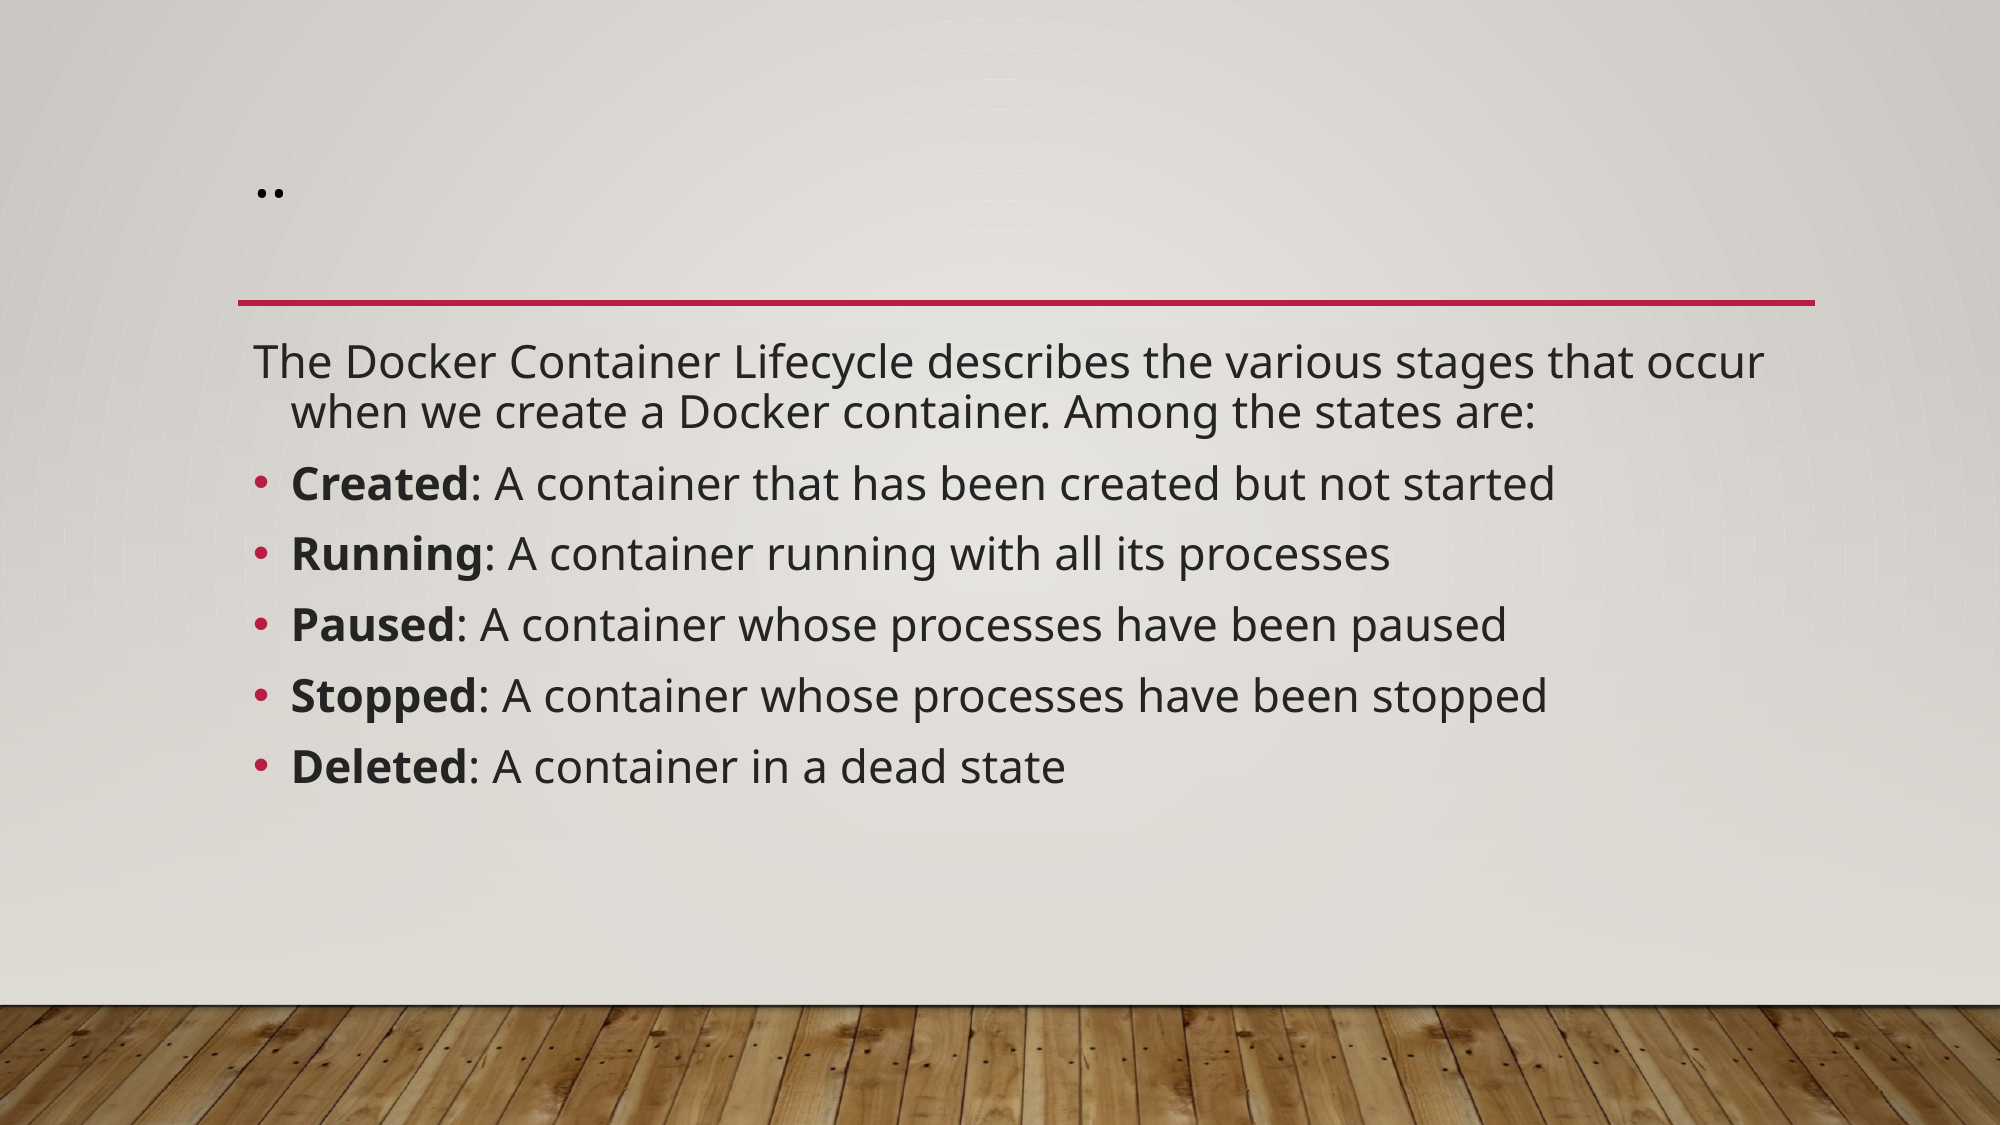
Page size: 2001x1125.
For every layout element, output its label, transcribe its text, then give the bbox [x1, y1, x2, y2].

picture [0, 1005, 2000, 1125]
title .. [238, 131, 1814, 305]
list The Docker Container Lifecycle describes the various stages that occur when we create a Docker container. Among the states are: Created: A container that has been created but not started Running: A container running with all its processes Paused: A container whose processes have been paused Stopped: A container whose processes have been stopped Deleted: A container in a dead state [238, 330, 1814, 897]
